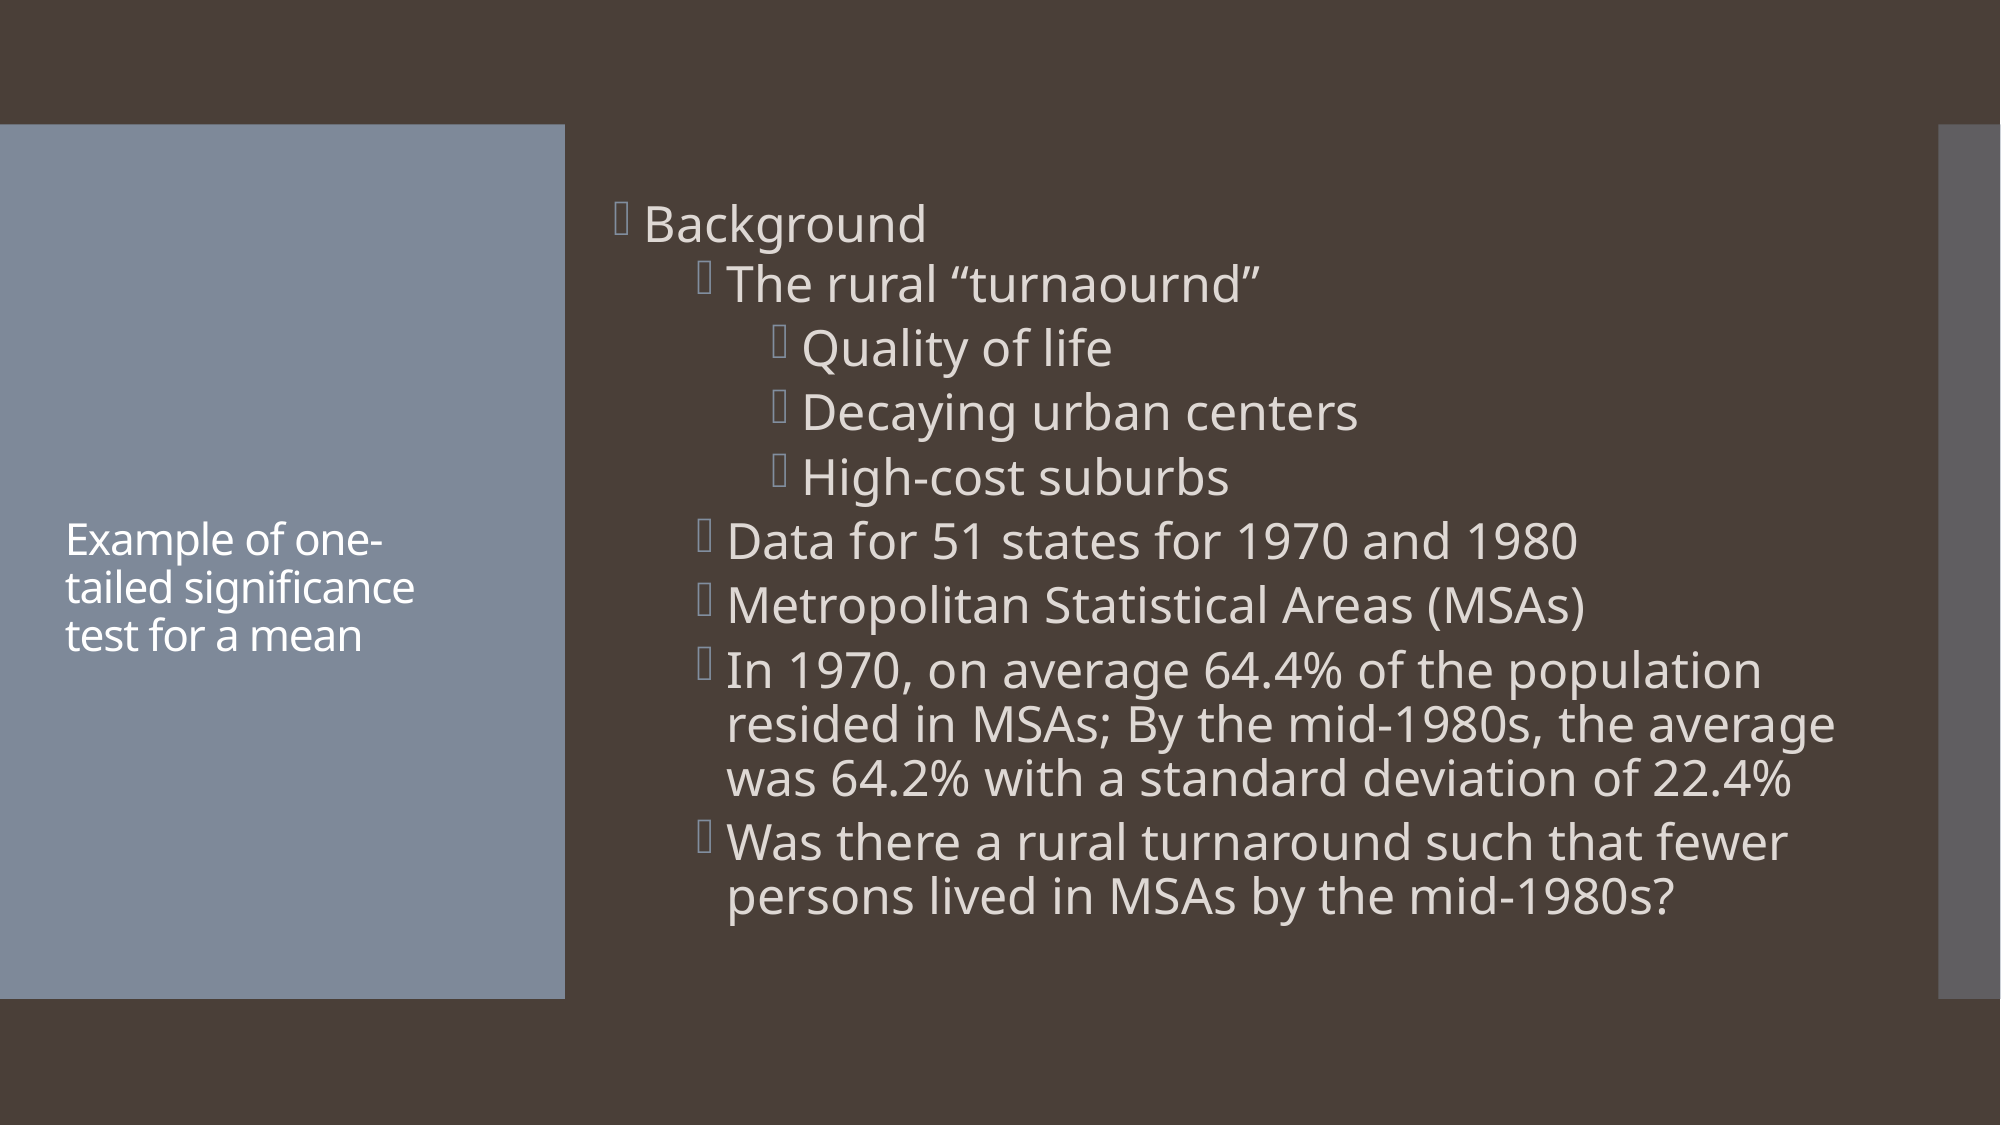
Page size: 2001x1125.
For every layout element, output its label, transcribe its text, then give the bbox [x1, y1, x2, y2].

list Background The rural “turnaournd” Quality of life Decaying urban centers High-cost suburbs Data for 51 states for 1970 and 1980 Metropolitan Statistical Areas (MSAs) In 1970, on average 64.4% of the population resided in MSAs; By the mid-1980s, the average was 64.2% with a standard deviation of 22.4% Was there a rural turnaround such that fewer persons lived in MSAs by the mid-1980s? [598, 120, 1874, 1005]
title Example of one-tailed significance test for a mean [49, 495, 452, 683]
